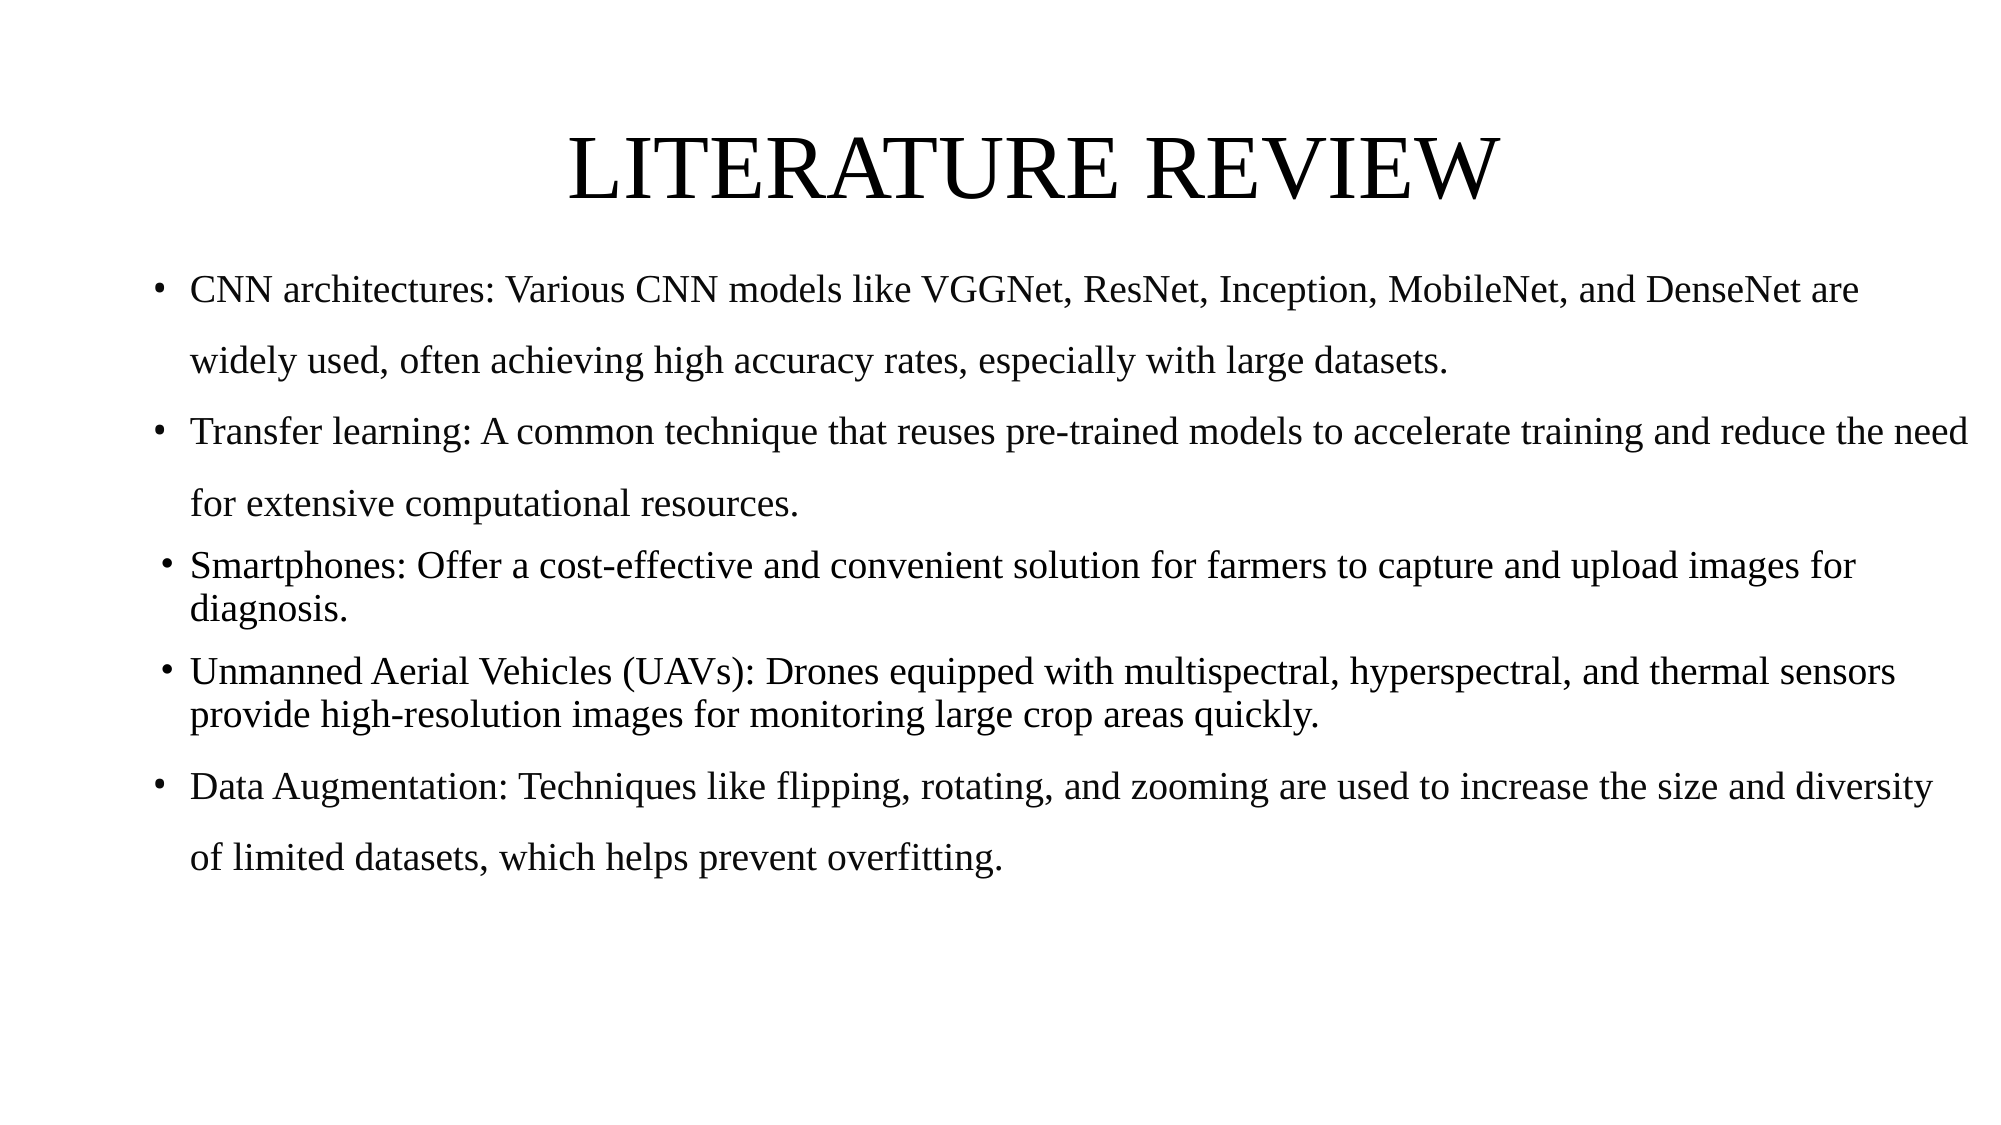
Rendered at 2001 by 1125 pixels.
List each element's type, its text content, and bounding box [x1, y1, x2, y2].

title LITERATURE REVIEW [137, 59, 1863, 232]
list CNN architectures: Various CNN models like VGGNet, ResNet, Inception, MobileNet, and DenseNet are widely used, often achieving high accuracy rates, especially with large datasets. Transfer learning: A common technique that reuses pre-trained models to accelerate training and reduce the need for extensive computational resources. Smartphones: Offer a cost-effective and convenient solution for farmers to capture and upload images for diagnosis. Unmanned Aerial Vehicles (UAVs): Drones equipped with multispectral, hyperspectral, and thermal sensors provide high-resolution images for monitoring large crop areas quickly. Data Augmentation: Techniques like flipping, rotating, and zooming are used to increase the size and diversity of limited datasets, which helps prevent overfitting. [137, 232, 1987, 1091]
